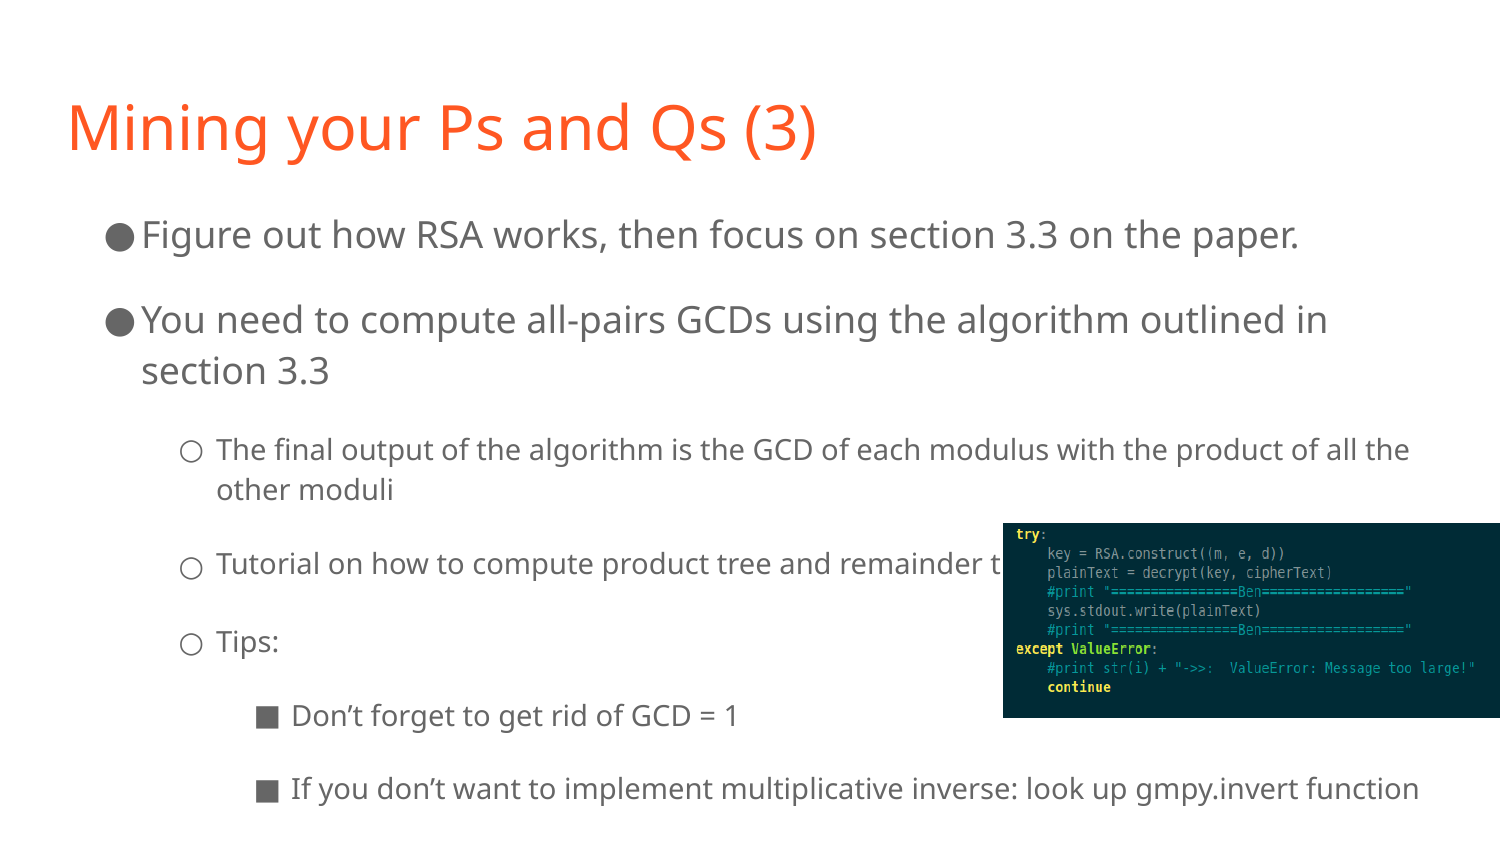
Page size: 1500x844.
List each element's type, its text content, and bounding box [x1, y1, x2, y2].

picture [1263, 570, 1268, 580]
picture [1232, 625, 1241, 634]
title Mining your Ps and Qs (3) [51, 72, 1449, 167]
picture [1268, 567, 1272, 577]
picture [1232, 587, 1240, 596]
picture [1041, 644, 1062, 656]
picture [1215, 551, 1221, 558]
picture [1184, 570, 1188, 580]
picture [1137, 646, 1150, 653]
picture [1097, 685, 1110, 691]
picture [1049, 570, 1054, 580]
picture [1104, 644, 1114, 653]
picture [1080, 646, 1086, 653]
picture [1072, 644, 1077, 653]
list Figure out how RSA works, then focus on section 3.3 on the paper. You need to compute all-pairs GCDs using the algorithm outlined in section 3.3 The final output of the algorithm is the GCD of each modulus with the product of all the other moduli Tutorial on how to compute product tree and remainder tree: https://facthacks.cr.yp.to/ Tips: Don’t forget to get rid of GCD = 1 If you don’t want to implement multiplicative inverse: look up gmpy.invert function Once you have GCDs of each modulus, you are ready for RSA part! For each candidate, compute RSA using m, e, d: [51, 189, 1449, 750]
